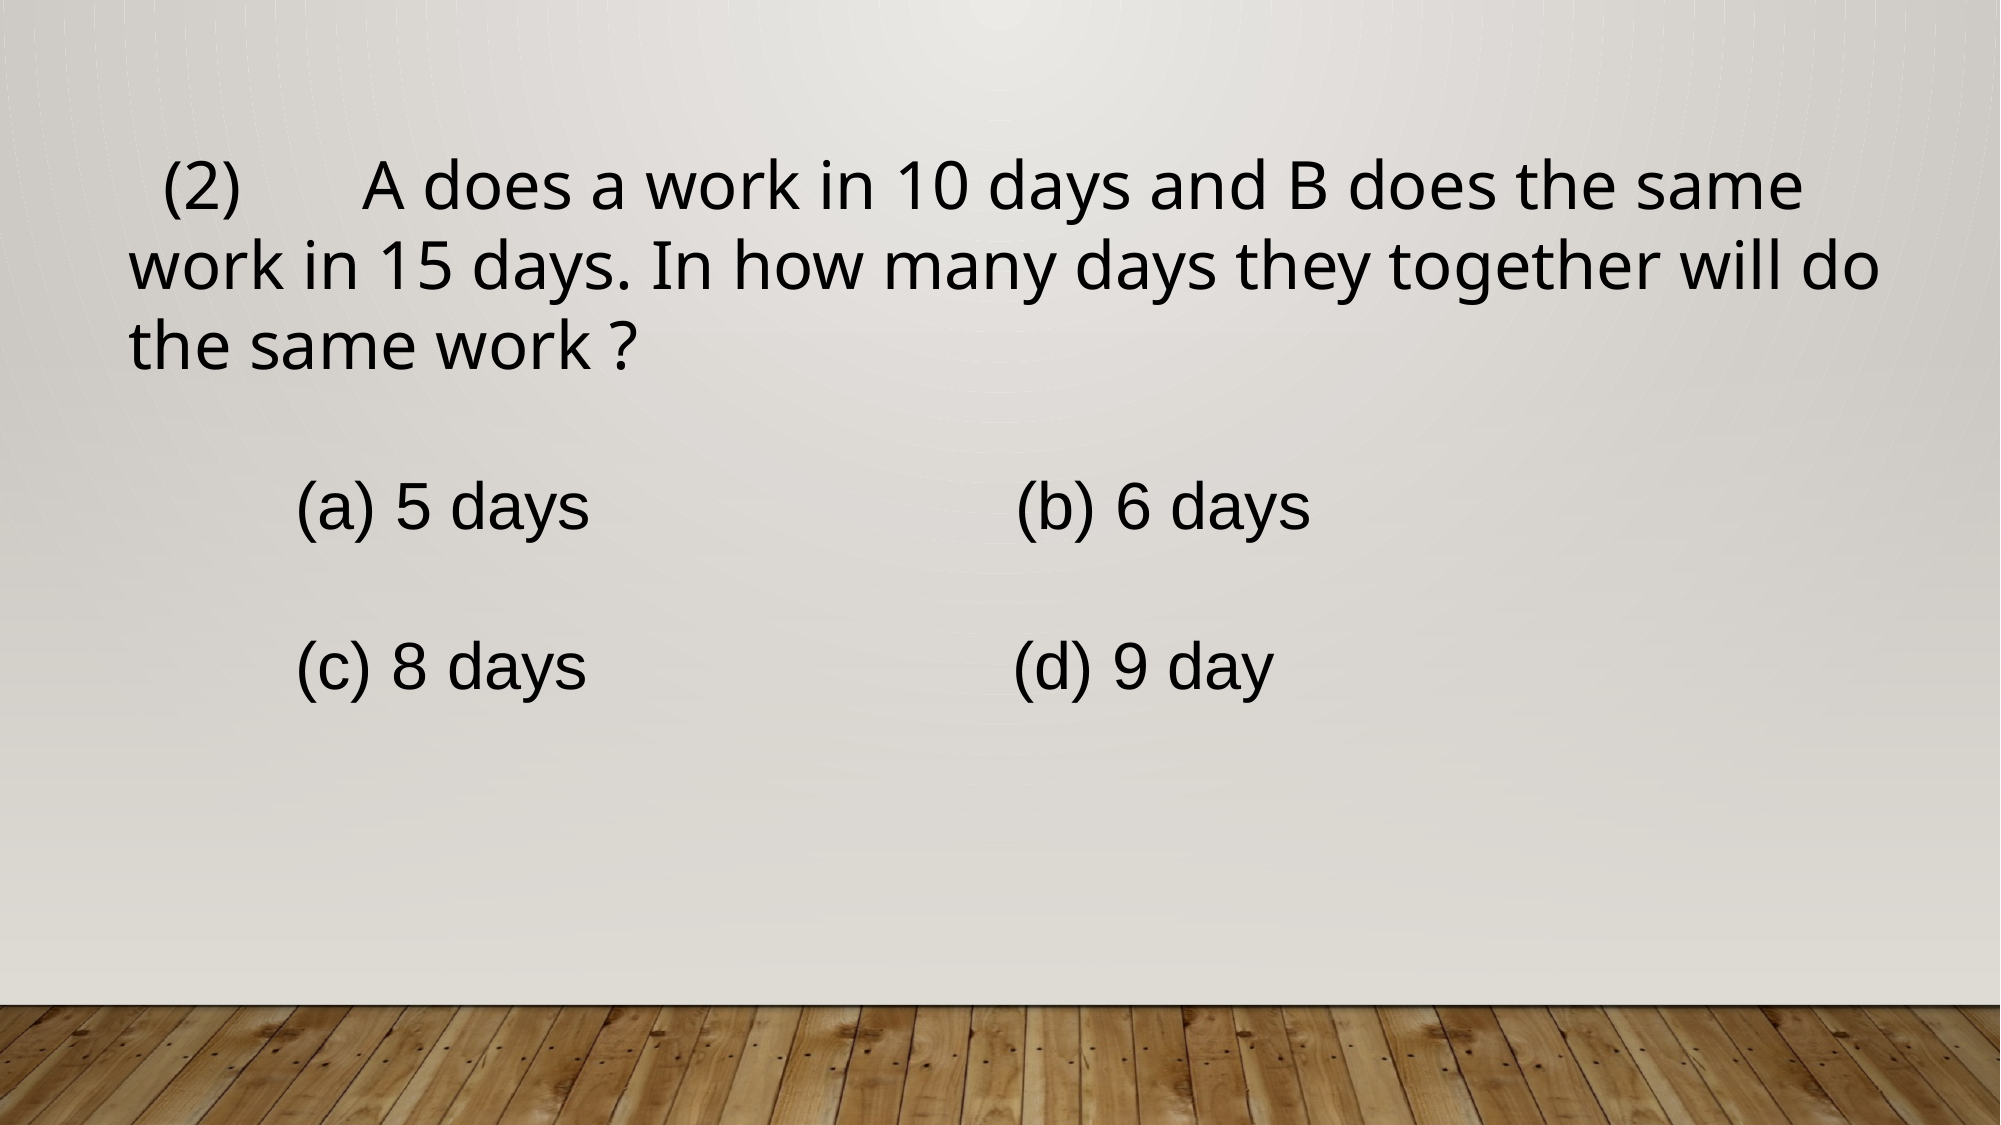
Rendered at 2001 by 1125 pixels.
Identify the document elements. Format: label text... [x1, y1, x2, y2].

text_box (2) A does a work in 10 days and B does the same work in 15 days. In how many days they together will do the same work ? (a) 5 days (b) 6 days (c) 8 days (d) 9 day [114, 135, 1956, 711]
picture [0, 1005, 2000, 1125]
